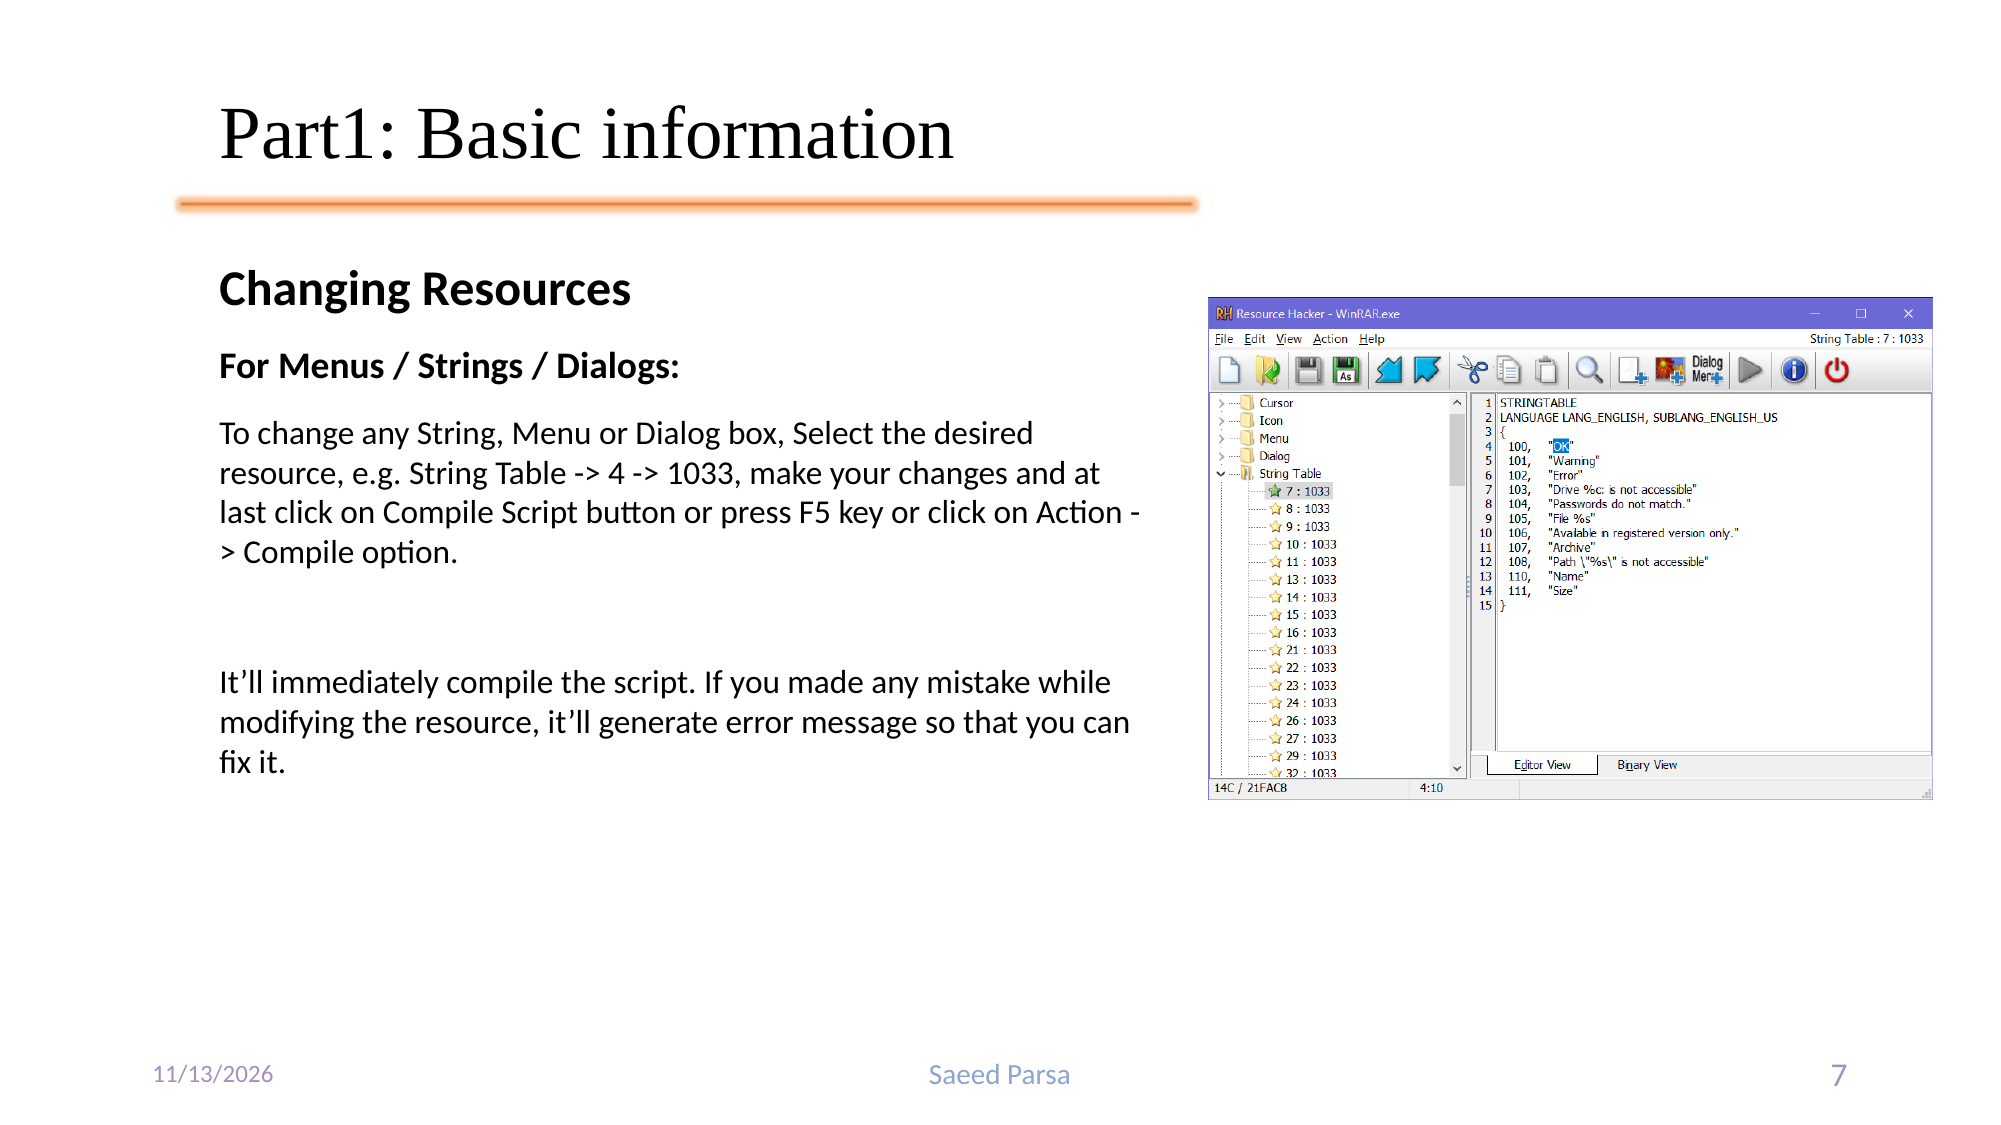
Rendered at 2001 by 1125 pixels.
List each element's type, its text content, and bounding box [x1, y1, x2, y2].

footer Saeed Parsa [662, 1042, 1338, 1103]
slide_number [137, 1042, 588, 1103]
slide_number 7 [1412, 1042, 1863, 1103]
picture [152, 181, 1213, 237]
picture [1207, 297, 1933, 800]
text_box Changing Resources For Menus / Strings / Dialogs: To change any String, Menu or Dialog box, Select the desired resource, e.g. String Table -> 4 -> 1033, make your changes and at last click on Compile Script button or press F5 key or click on Action -> Compile option. It’ll immediately compile the script. If you made any mistake while modifying the resource, it’ll generate error message so that you can fix it. [204, 248, 1158, 1047]
title Part1: Basic information [204, 86, 1233, 182]
